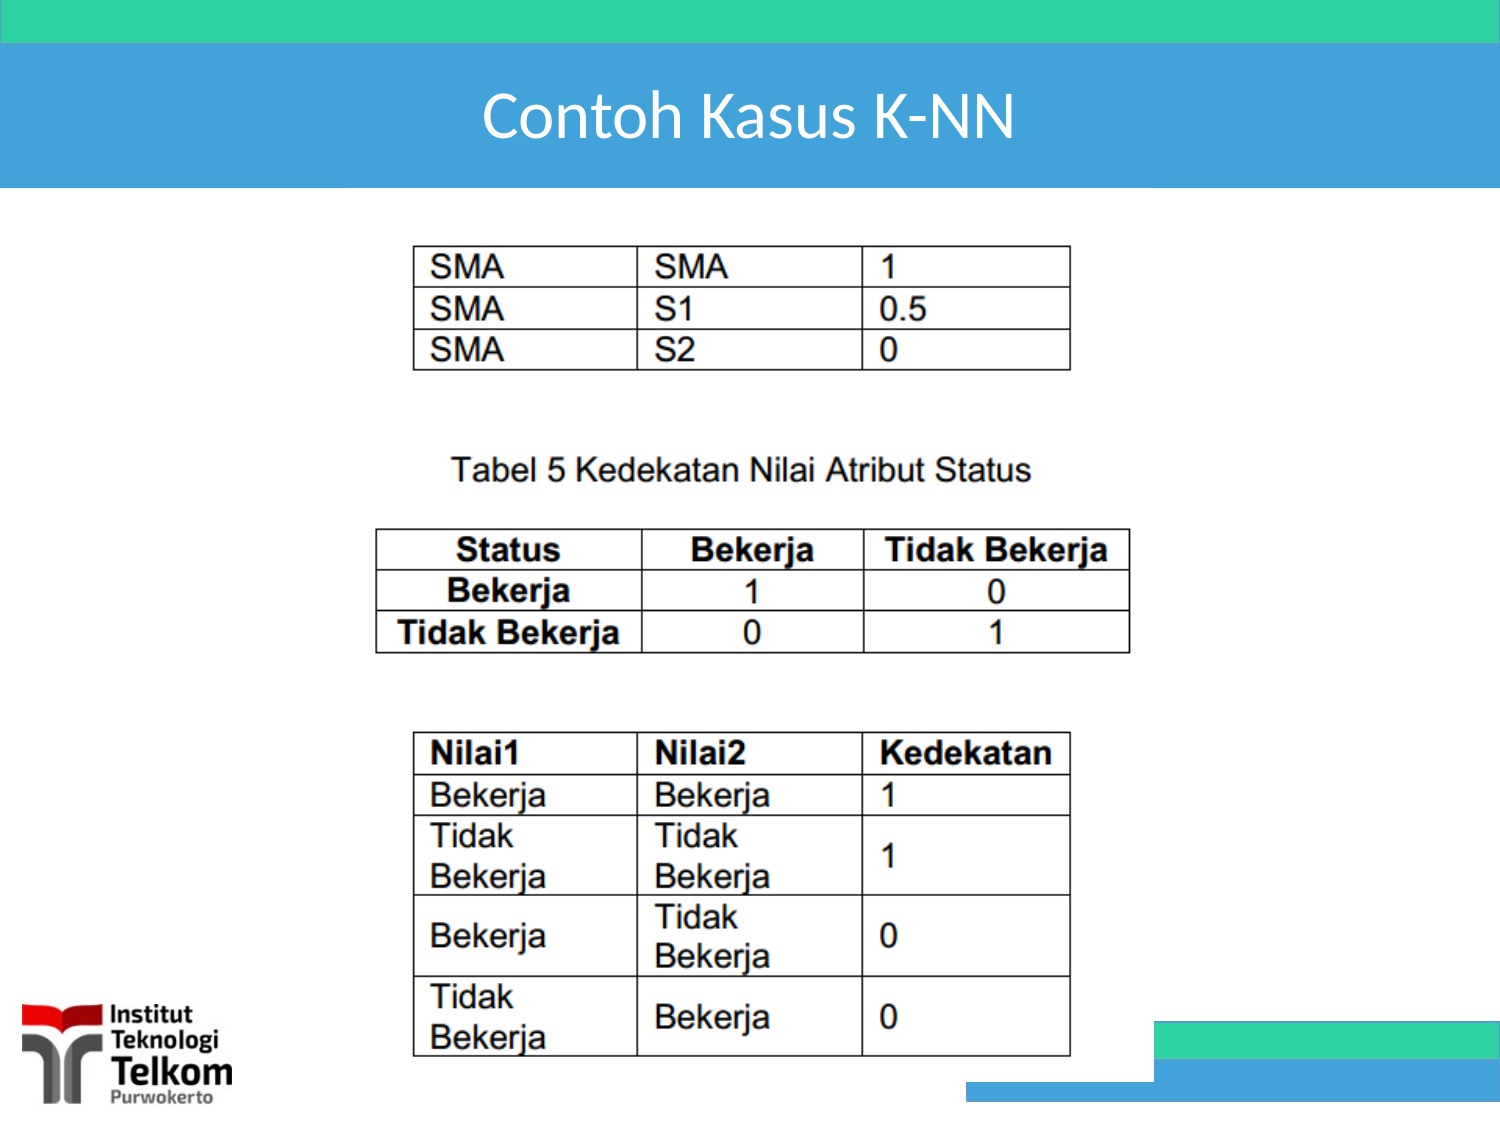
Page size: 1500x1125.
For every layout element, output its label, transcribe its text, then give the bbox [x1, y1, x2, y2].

picture [345, 187, 1155, 1083]
title Contoh Kasus K-NN [0, 45, 1500, 189]
picture [22, 1004, 233, 1107]
